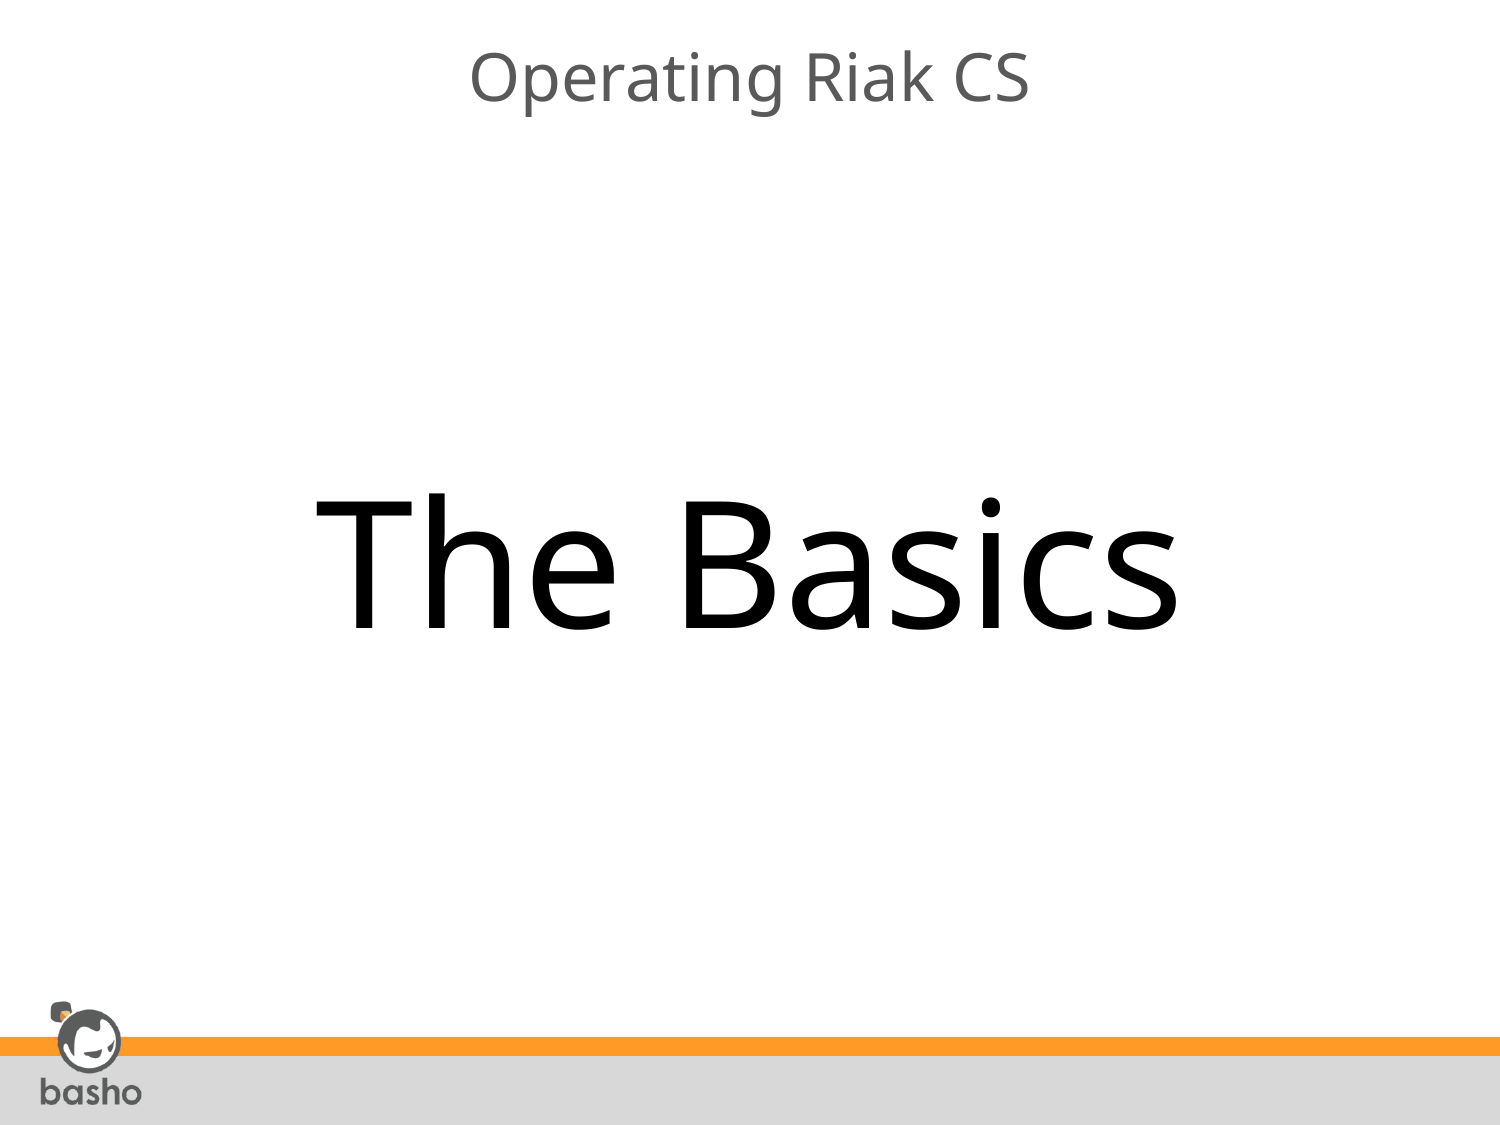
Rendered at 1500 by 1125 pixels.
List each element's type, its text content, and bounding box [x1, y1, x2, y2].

picture [38, 1001, 144, 1115]
title Operating Riak CS [37, 24, 1463, 125]
text_box The Basics [112, 337, 1388, 671]
